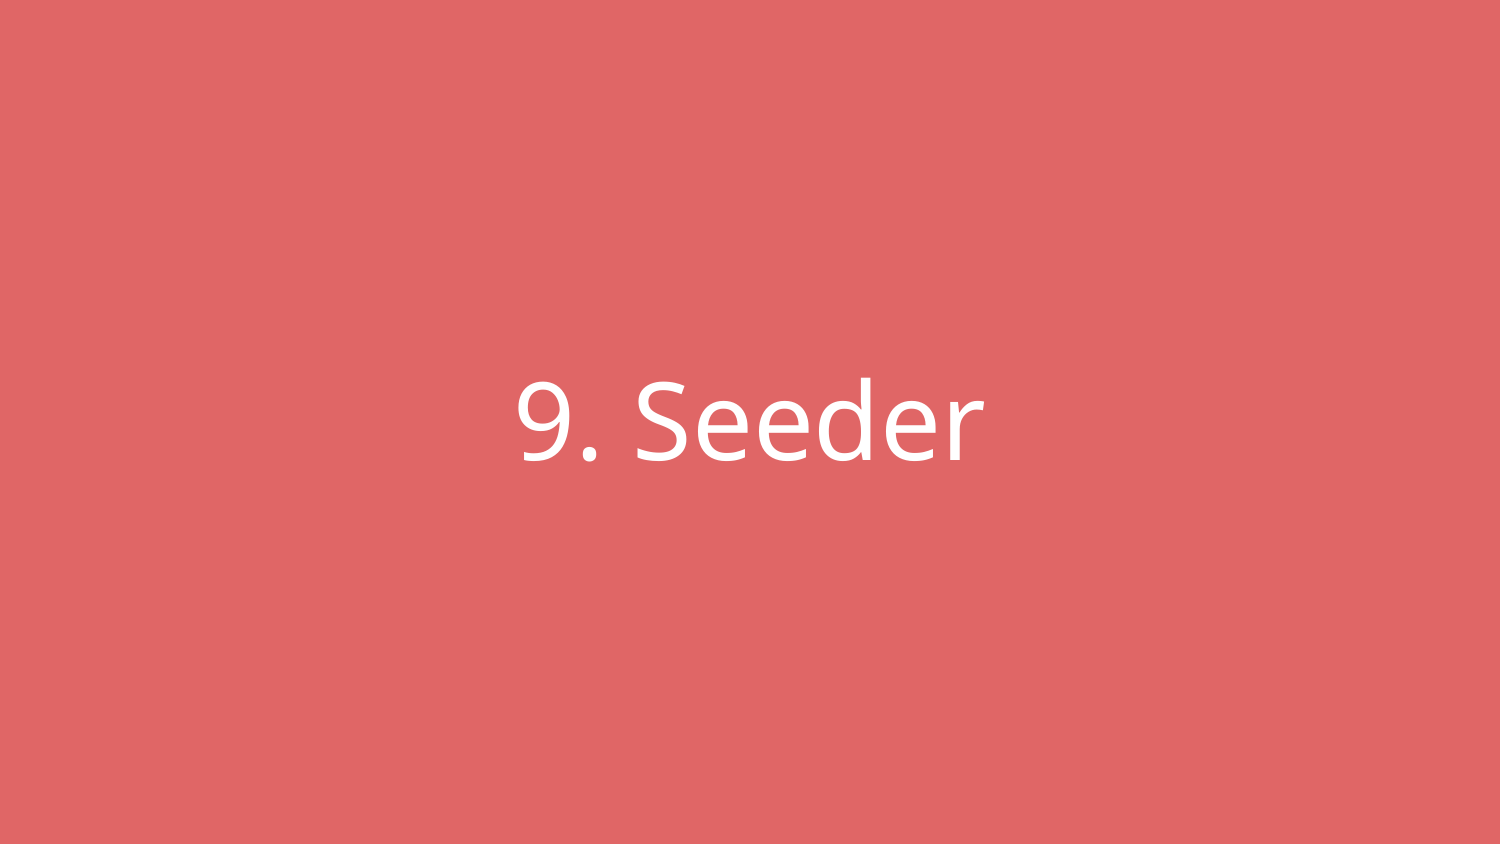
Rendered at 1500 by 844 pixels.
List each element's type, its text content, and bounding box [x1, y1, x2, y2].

title 9. Seeder [51, 346, 1449, 498]
